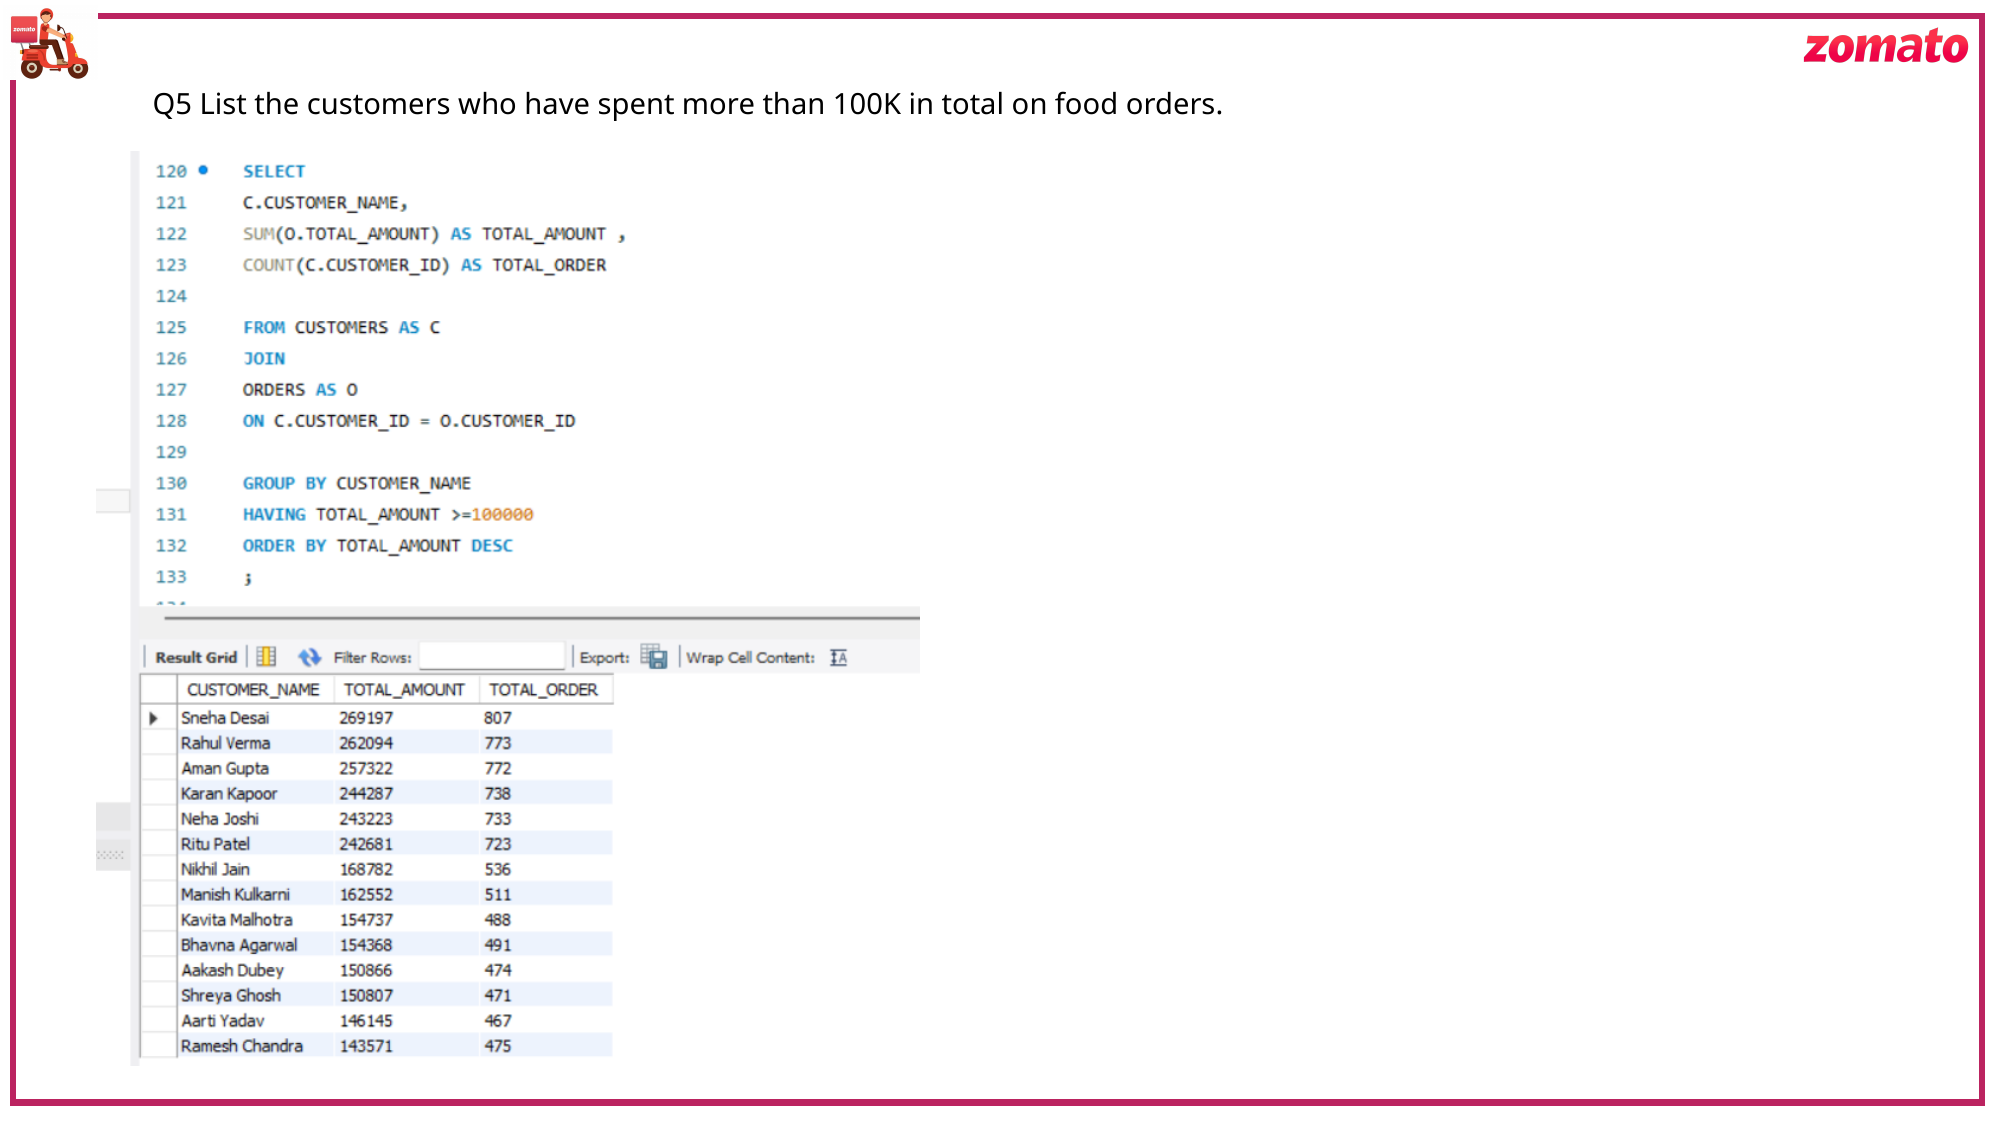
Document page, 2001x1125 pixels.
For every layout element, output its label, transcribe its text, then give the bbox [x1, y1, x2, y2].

picture [96, 151, 920, 1066]
picture [1802, 0, 1970, 93]
picture [3, 5, 98, 80]
title Q5 List the customers who have spent more than 100K in total on food orders. [137, 59, 1863, 152]
